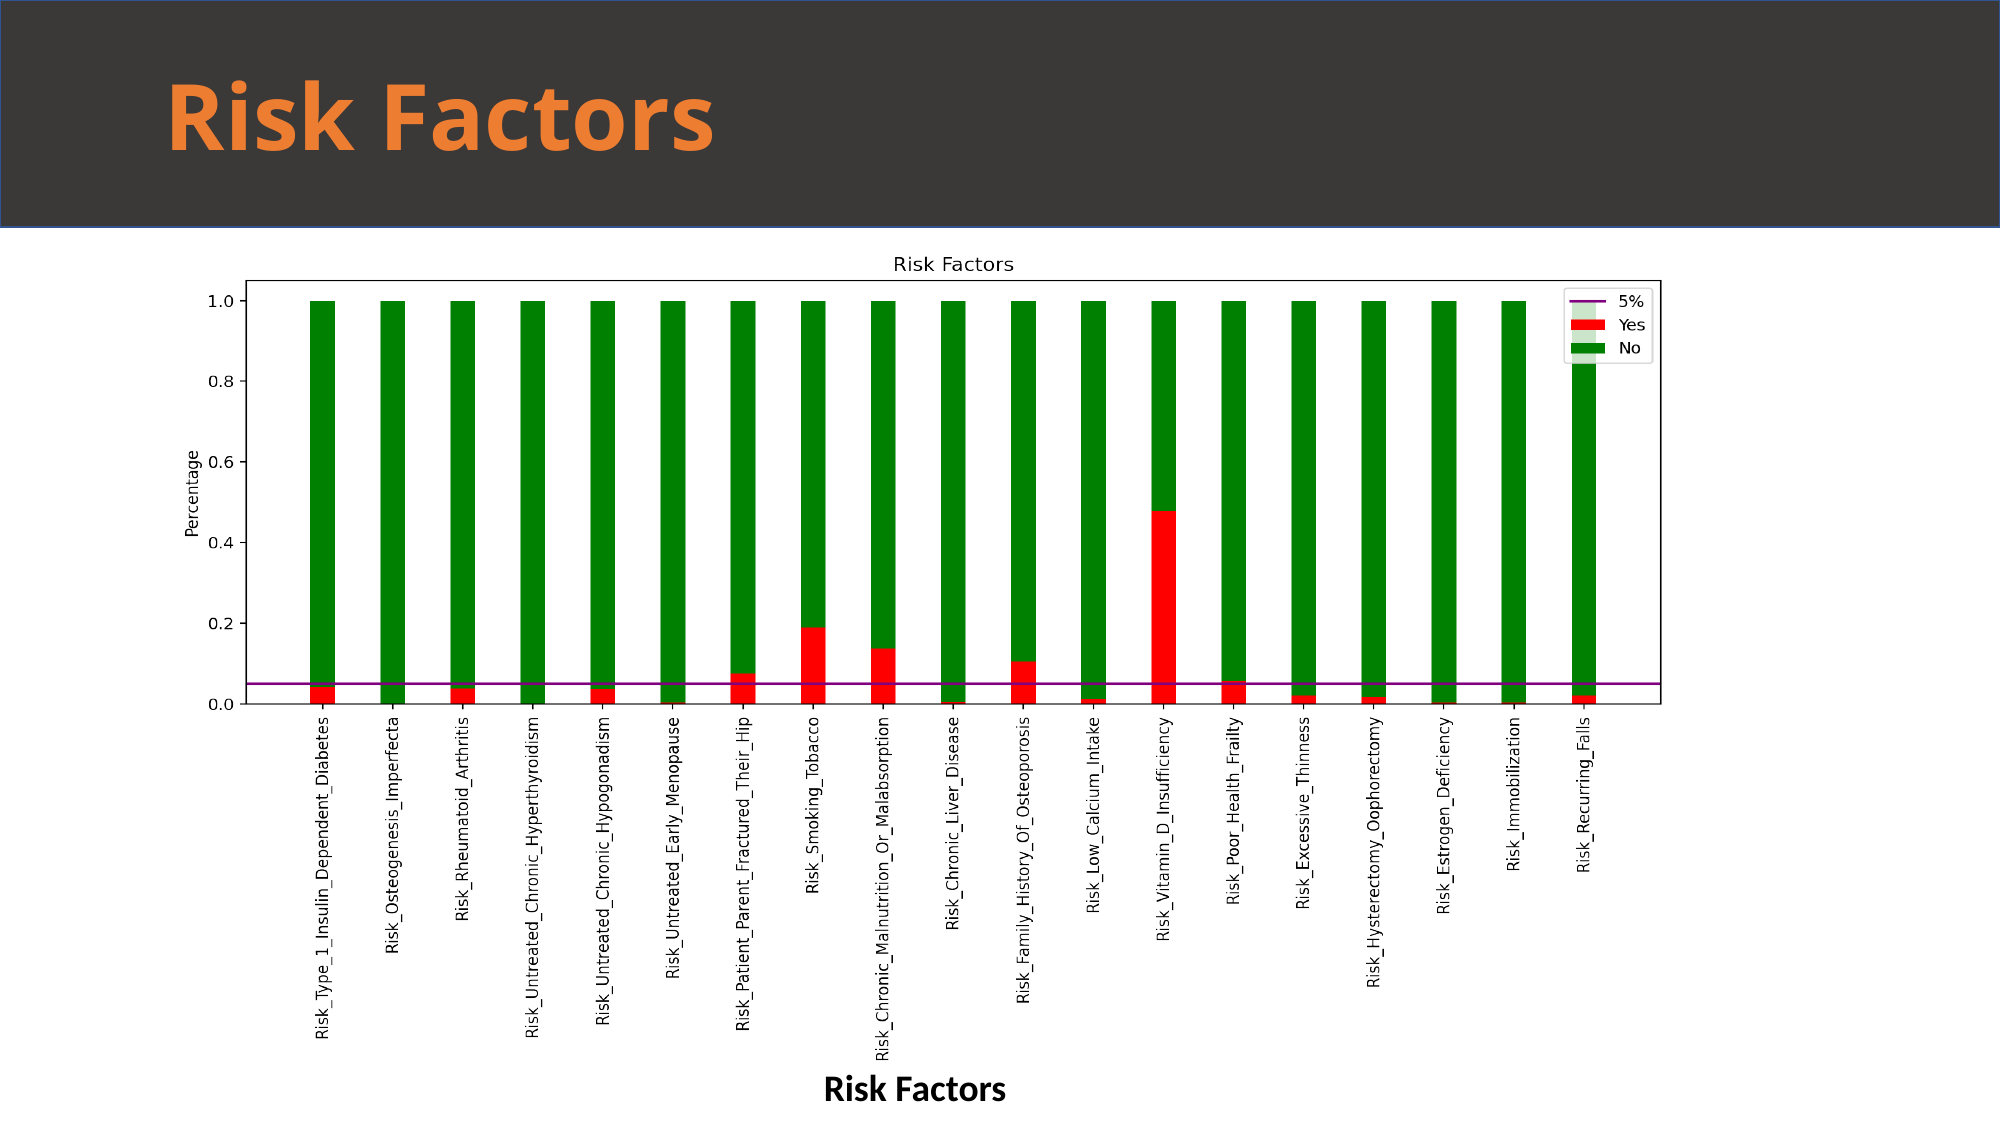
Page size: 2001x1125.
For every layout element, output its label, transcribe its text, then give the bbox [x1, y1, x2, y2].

picture [171, 245, 1672, 1071]
text_box Risk Factors [0, 0, 2000, 228]
text_box Risk Factors [398, 1071, 1433, 1117]
